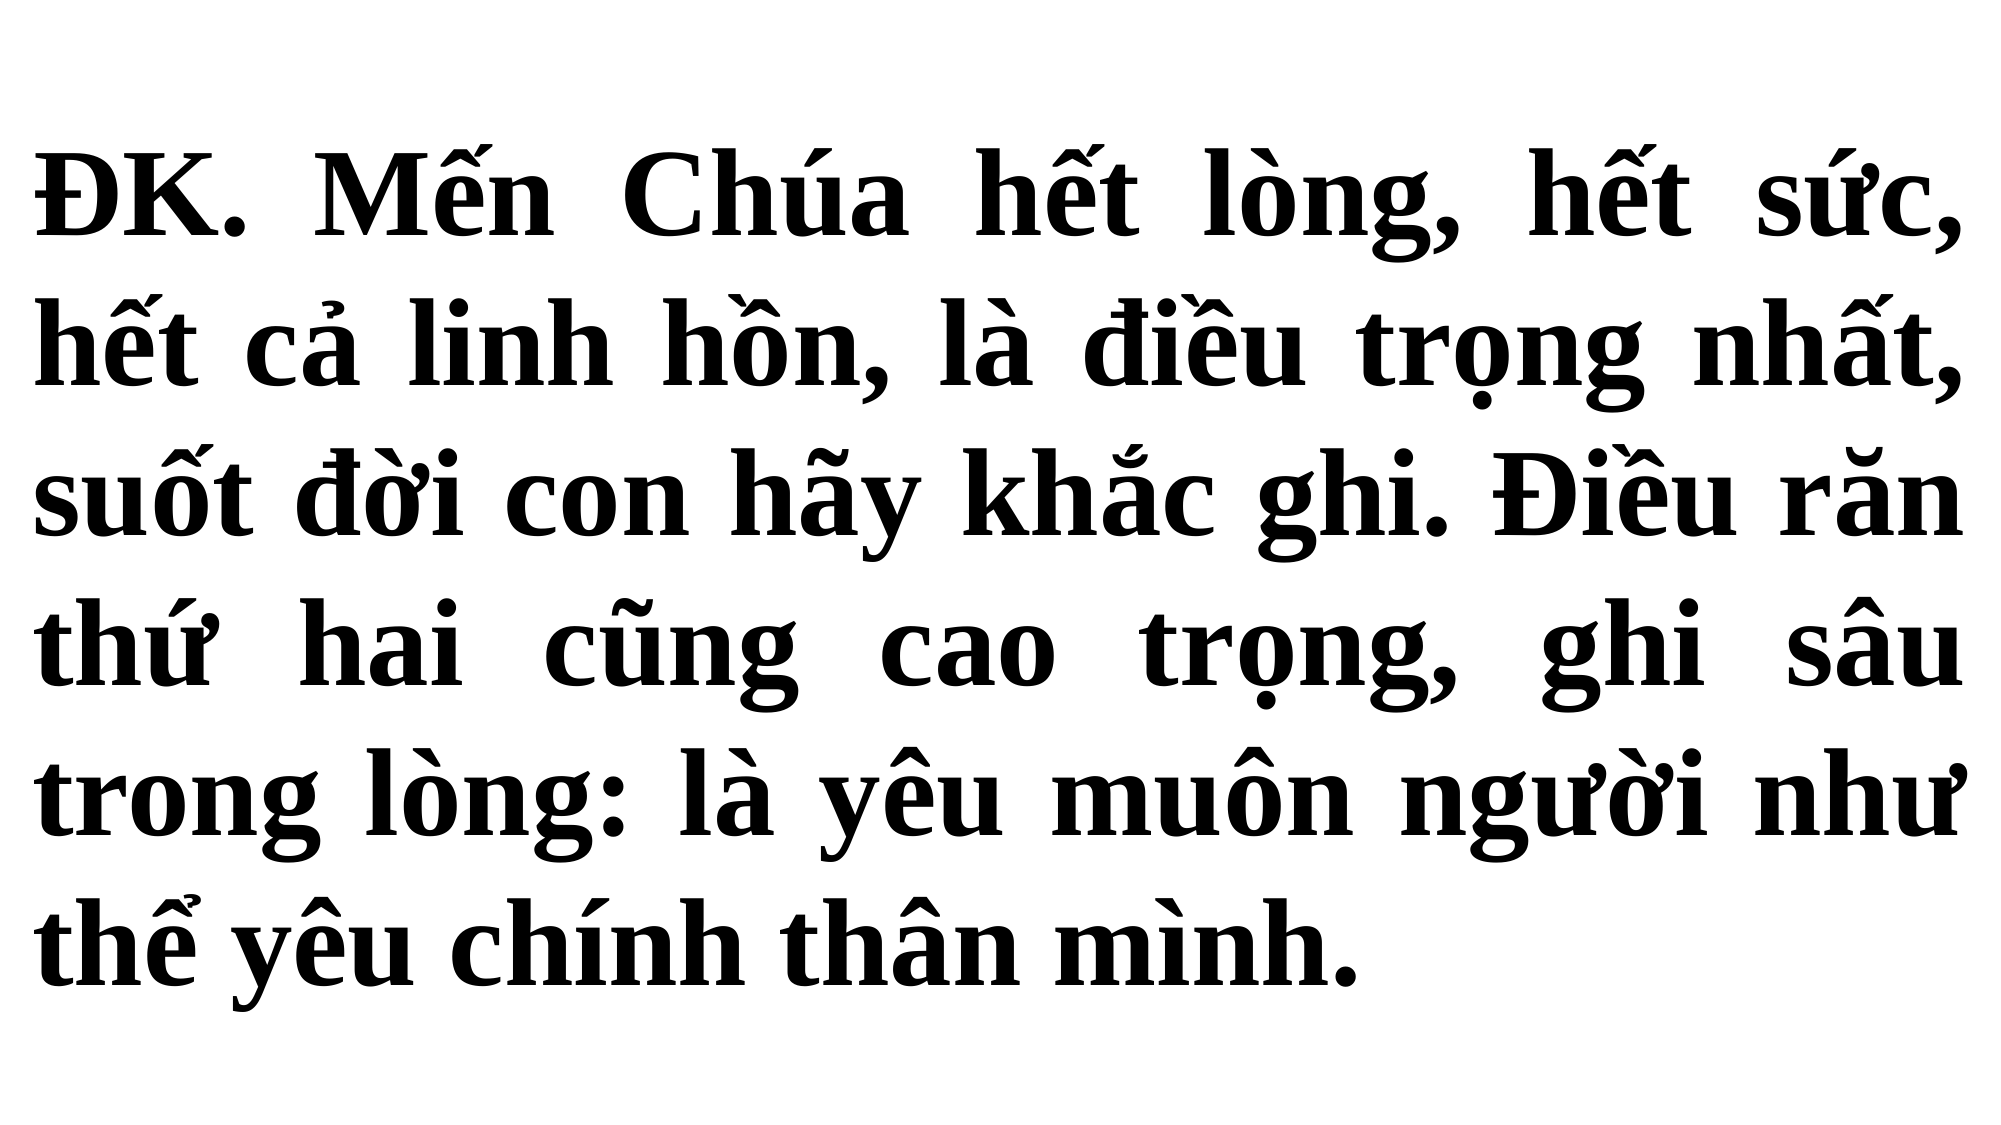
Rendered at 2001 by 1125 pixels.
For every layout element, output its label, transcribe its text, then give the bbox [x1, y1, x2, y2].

title ĐK. Mến Chúa hết lòng, hết sức, hết cả linh hồn, là điều trọng nhất, suốt đời con hãy khắc ghi. Điều răn thứ hai cũng cao trọng, ghi sâu trong lòng: là yêu muôn người như thể yêu chính thân mình. [17, 15, 1983, 1107]
